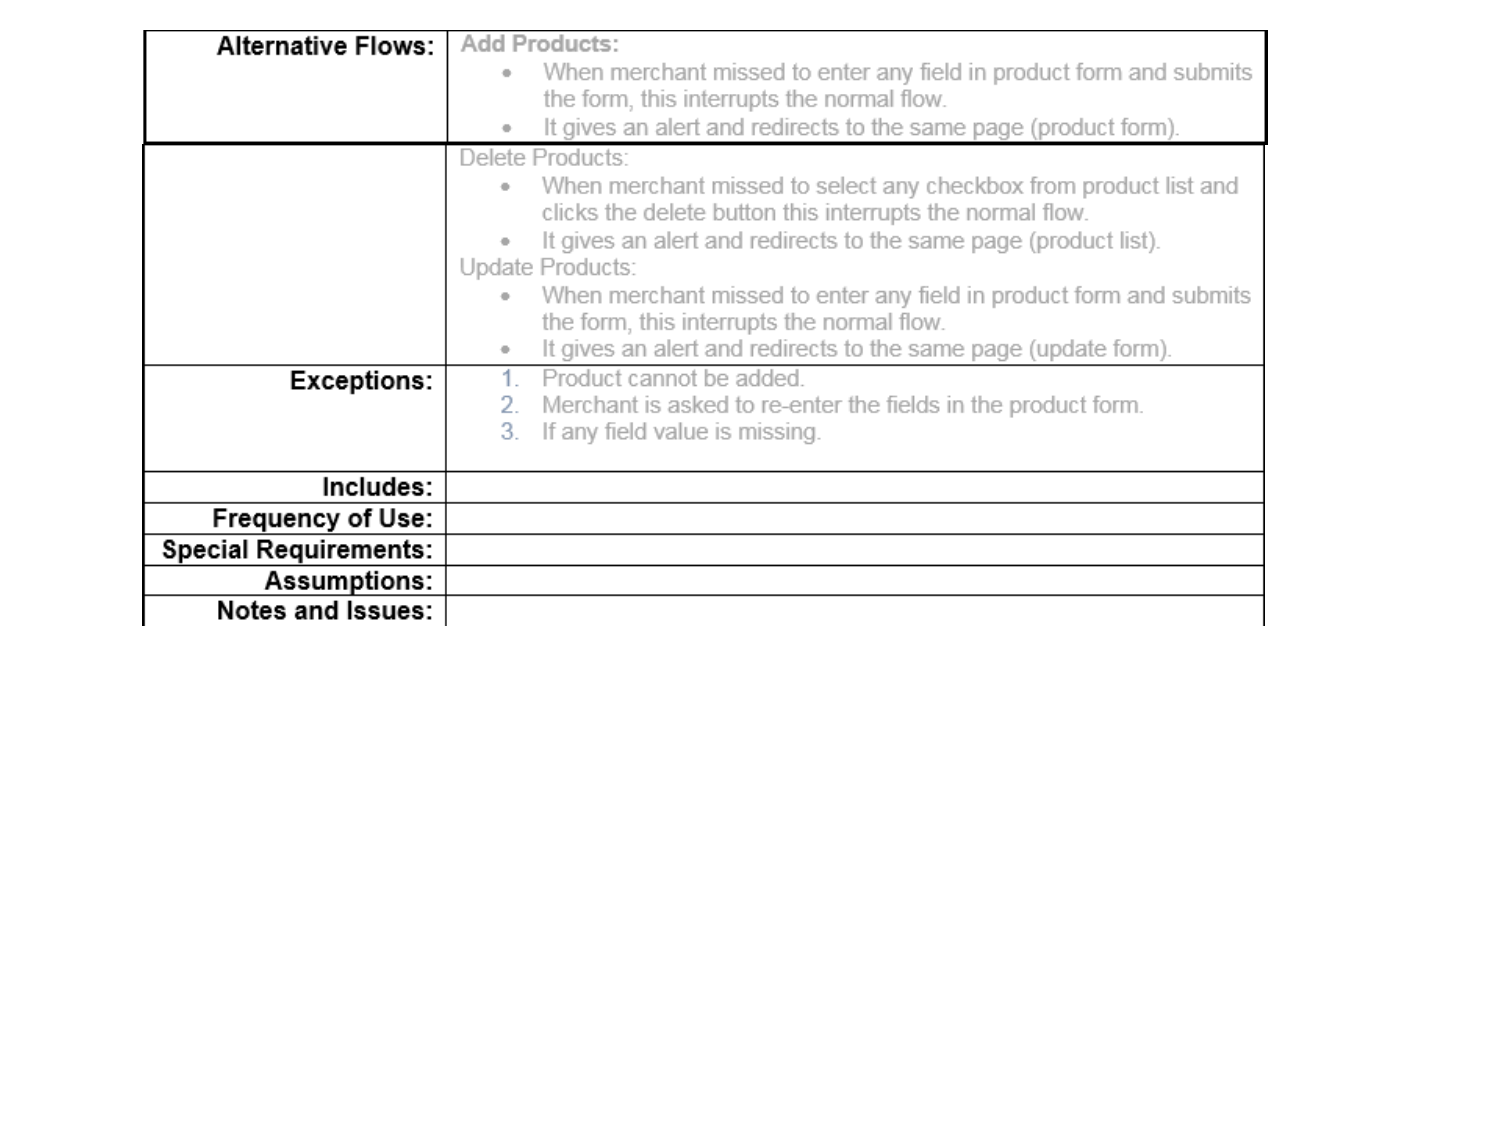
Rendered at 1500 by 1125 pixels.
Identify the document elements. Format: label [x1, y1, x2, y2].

picture [141, 30, 1268, 626]
